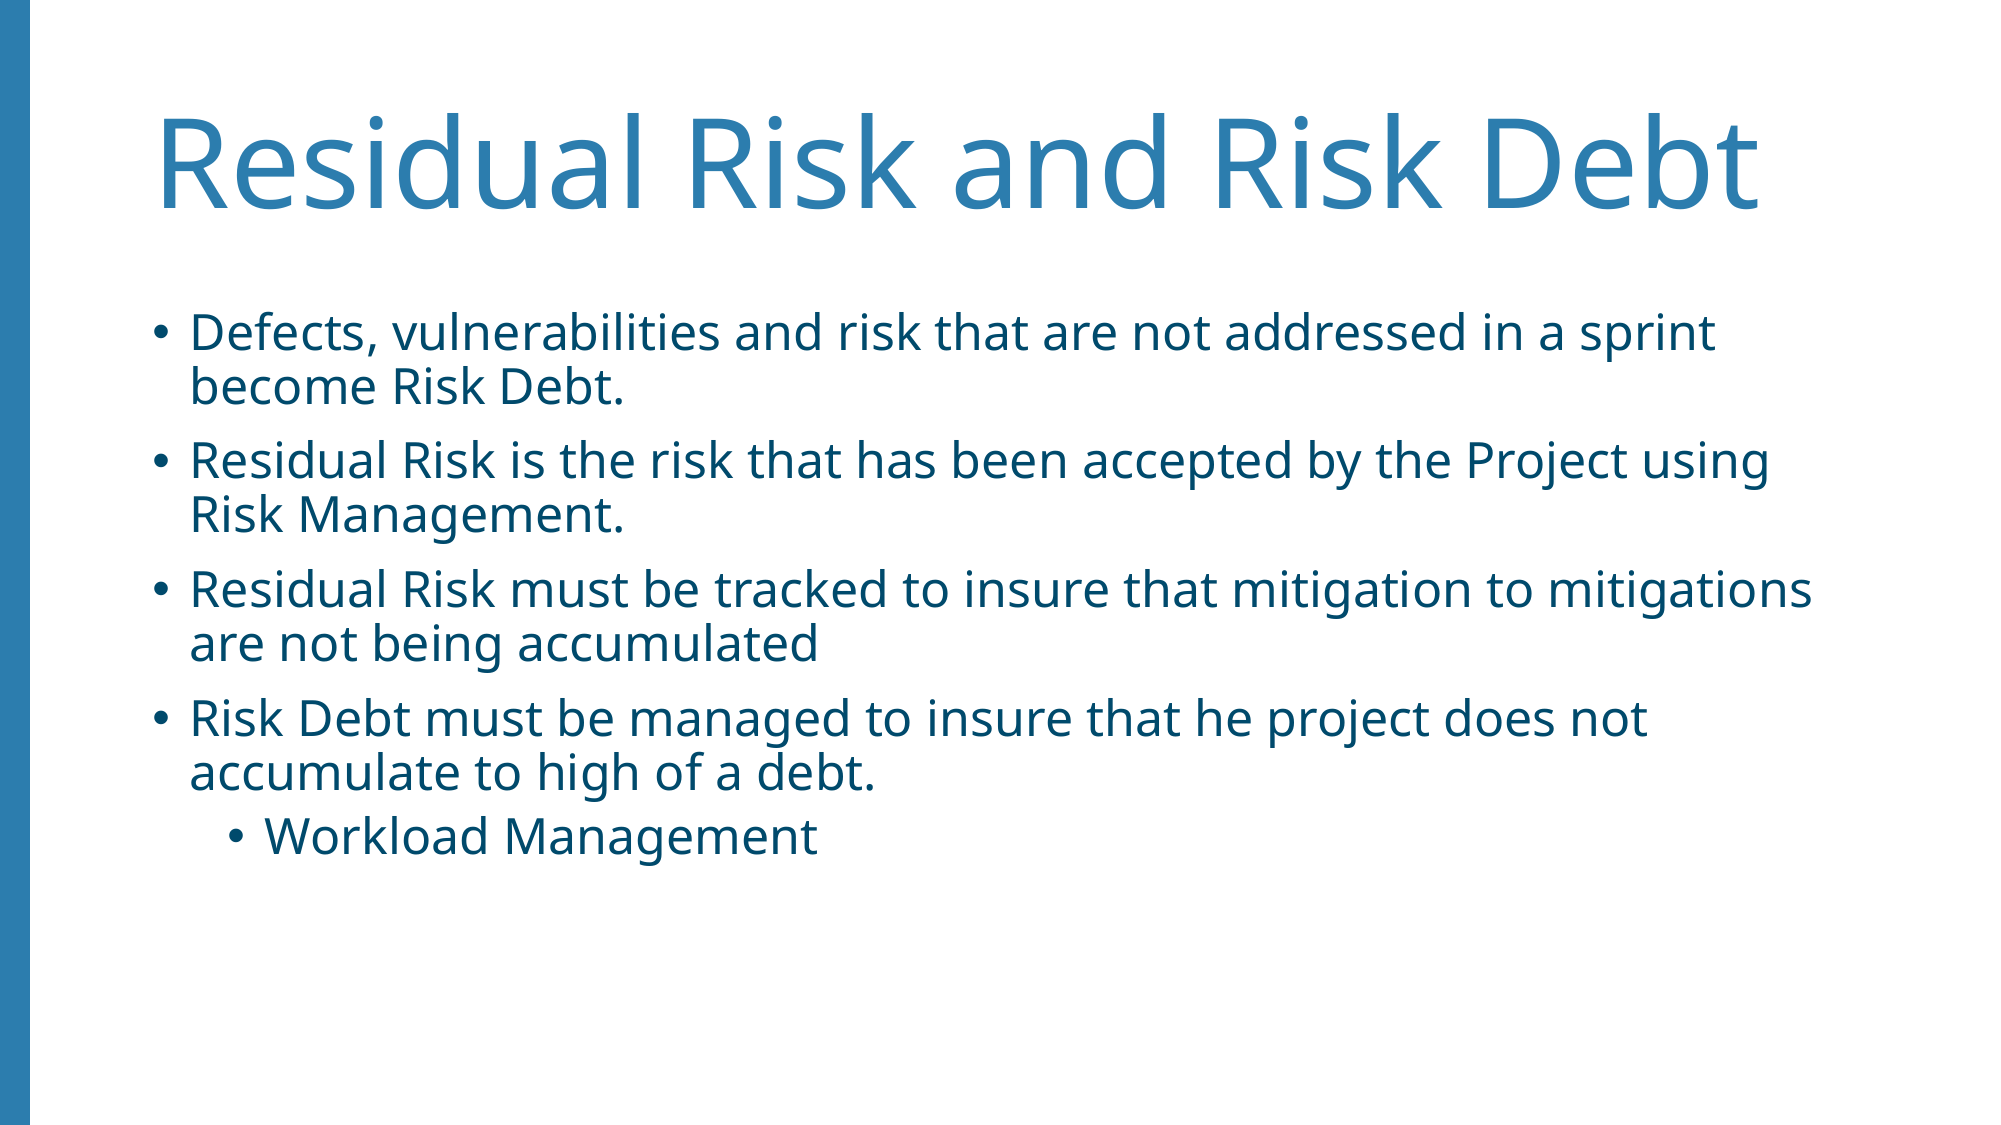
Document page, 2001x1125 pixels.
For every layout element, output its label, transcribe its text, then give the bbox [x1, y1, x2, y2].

title Residual Risk and Risk Debt [137, 59, 1863, 278]
list Defects, vulnerabilities and risk that are not addressed in a sprint become Risk Debt. Residual Risk is the risk that has been accepted by the Project using Risk Management. Residual Risk must be tracked to insure that mitigation to mitigations are not being accumulated Risk Debt must be managed to insure that he project does not accumulate to high of a debt. Workload Management [137, 299, 1863, 1014]
